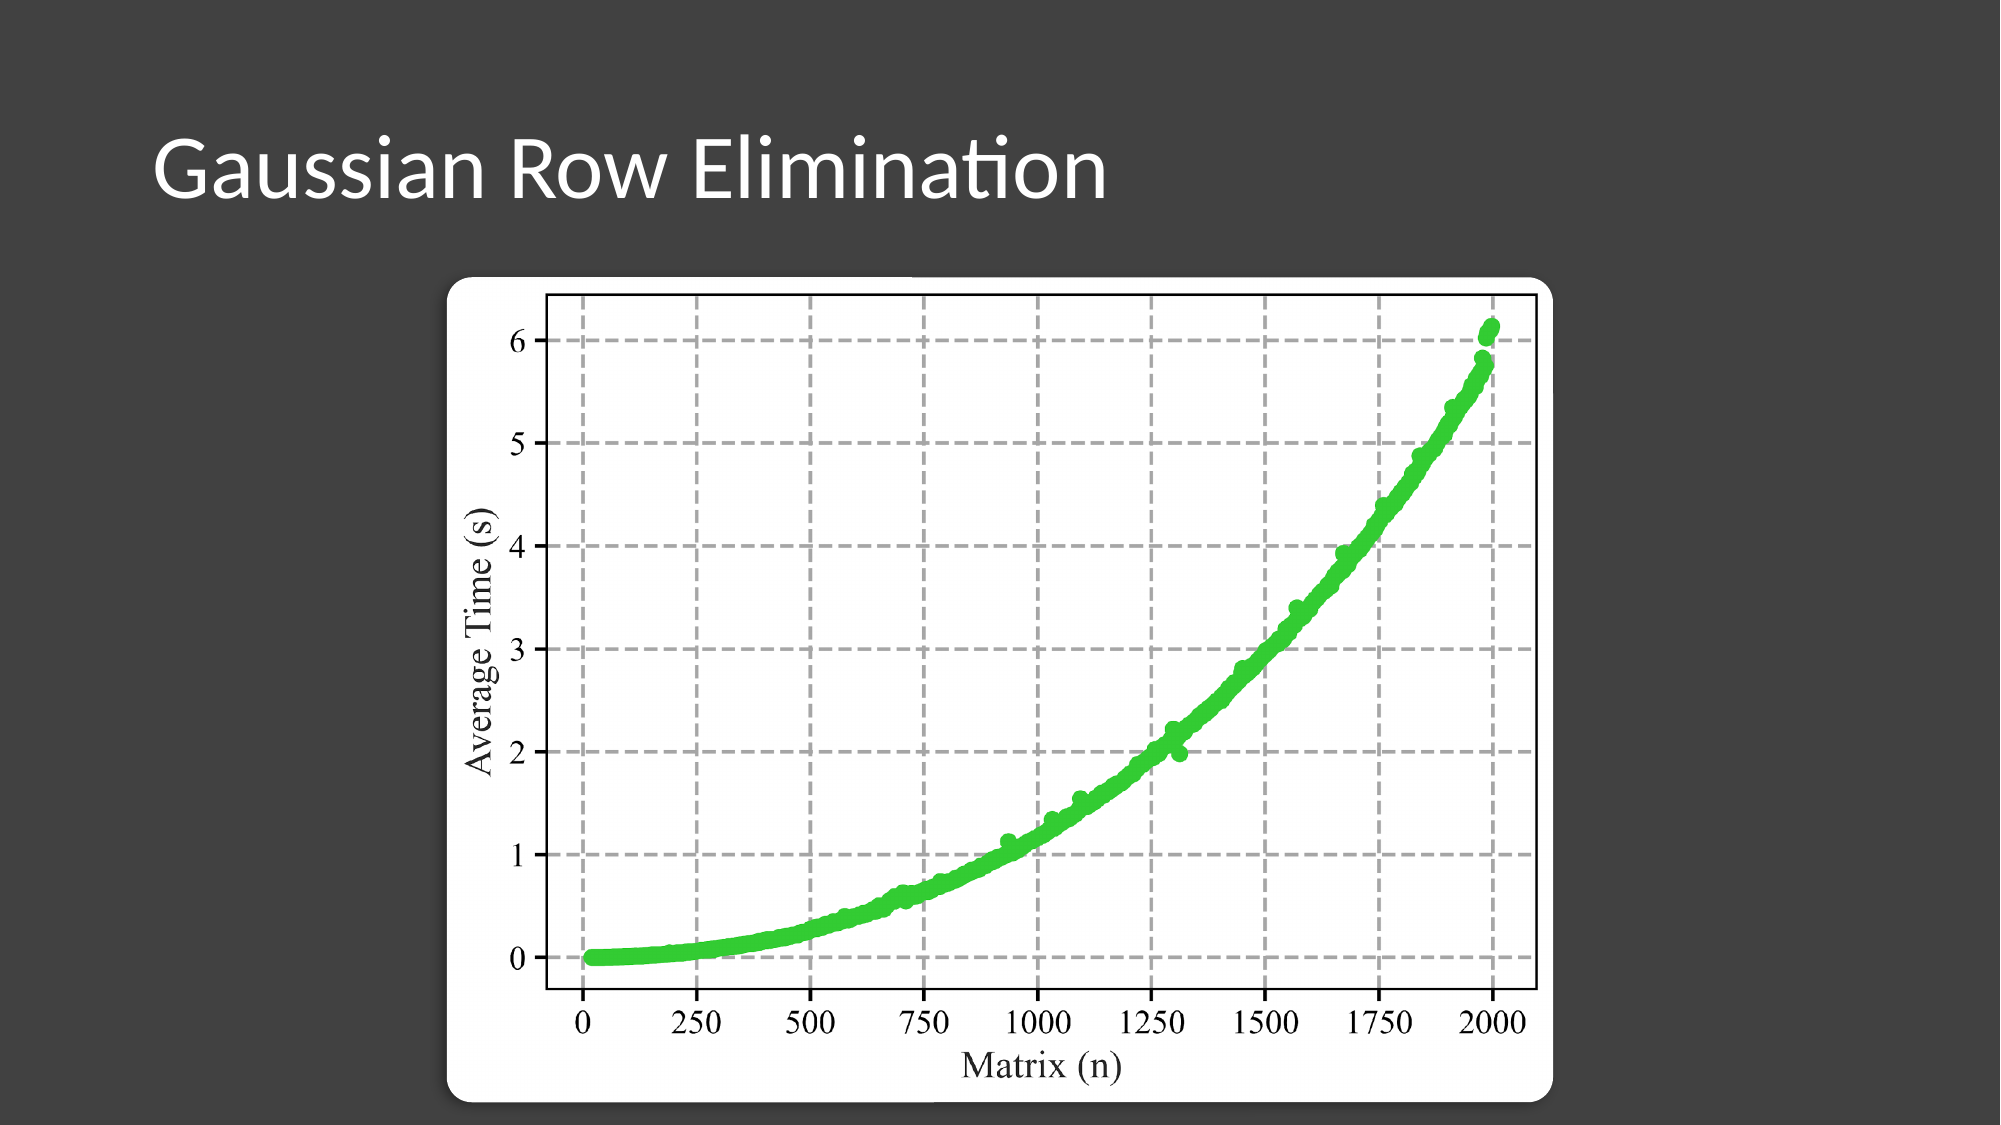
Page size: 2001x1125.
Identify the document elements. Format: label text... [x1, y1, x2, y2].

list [446, 276, 1554, 1103]
title Gaussian Row Elimination [137, 59, 1863, 278]
